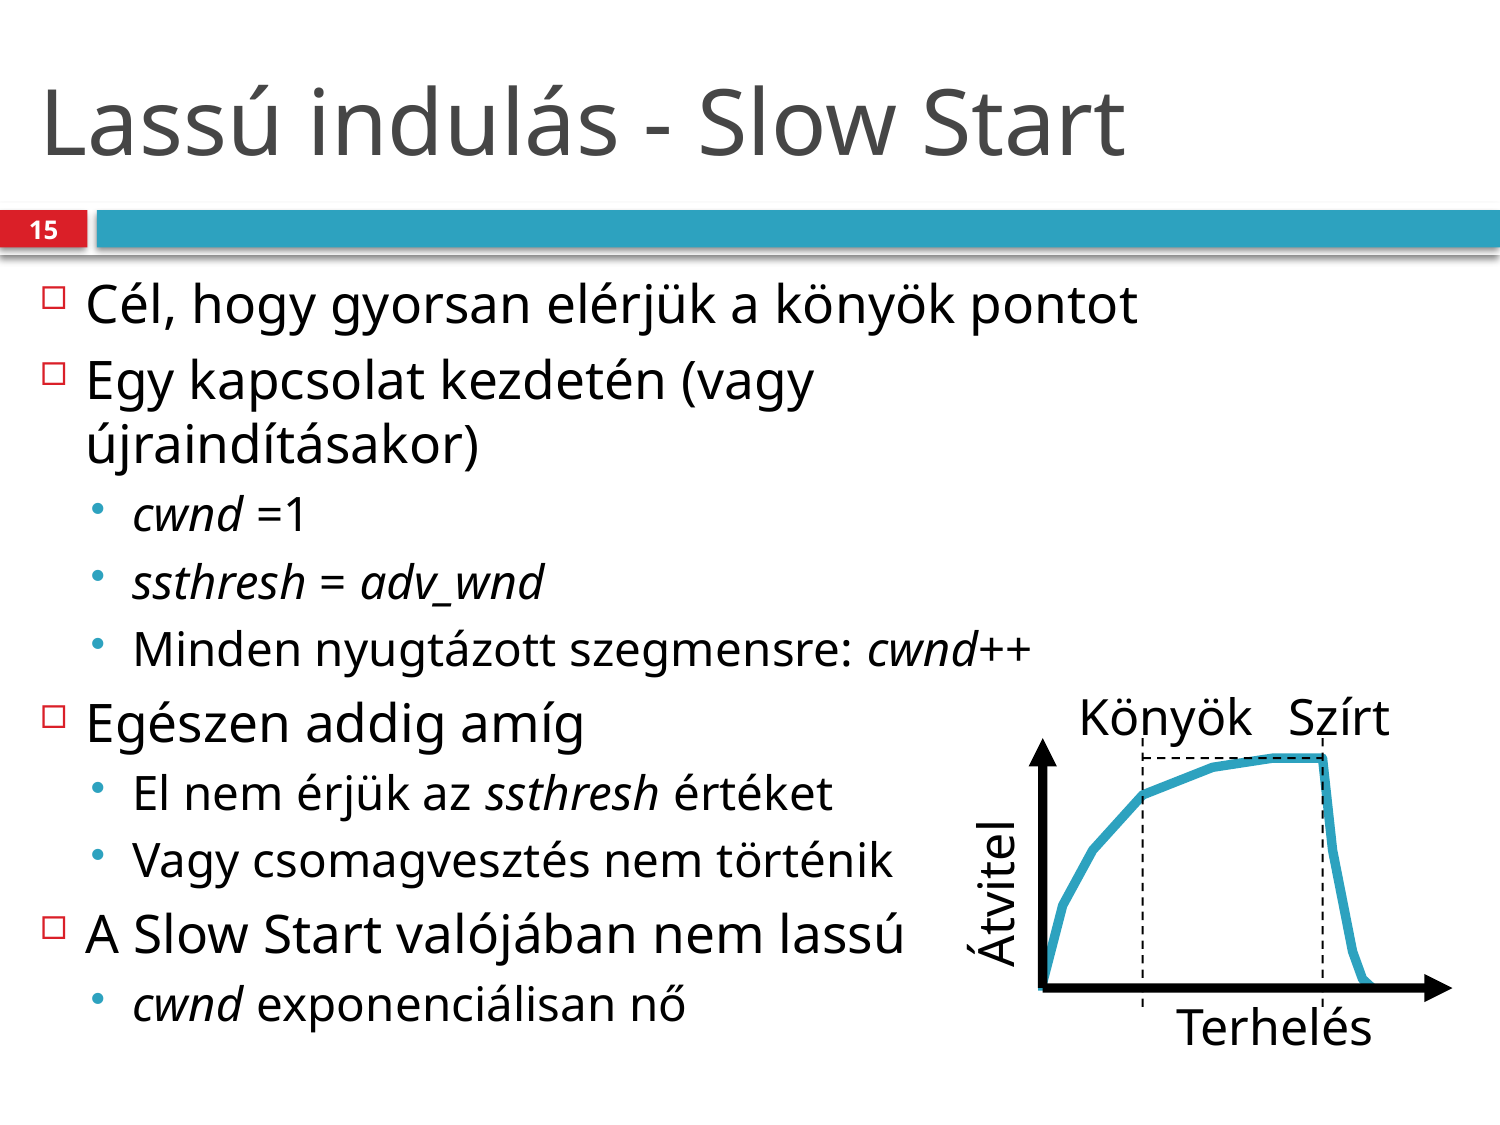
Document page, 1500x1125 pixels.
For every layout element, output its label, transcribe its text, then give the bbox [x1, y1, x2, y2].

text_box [956, 677, 1453, 1064]
list Cél, hogy gyorsan elérjük a könyök pontot Egy kapcsolat kezdetén (vagy újraindításakor) cwnd =1 ssthresh = adv_wnd Minden nyugtázott szegmensre: cwnd++ Egészen addig amíg El nem érjük az ssthresh értéket Vagy csomagvesztés nem történik A Slow Start valójában nem lassú cwnd exponenciálisan nő [24, 262, 1155, 1100]
title Lassú indulás - Slow Start [24, 37, 1475, 200]
slide_number 15 [0, 206, 88, 257]
